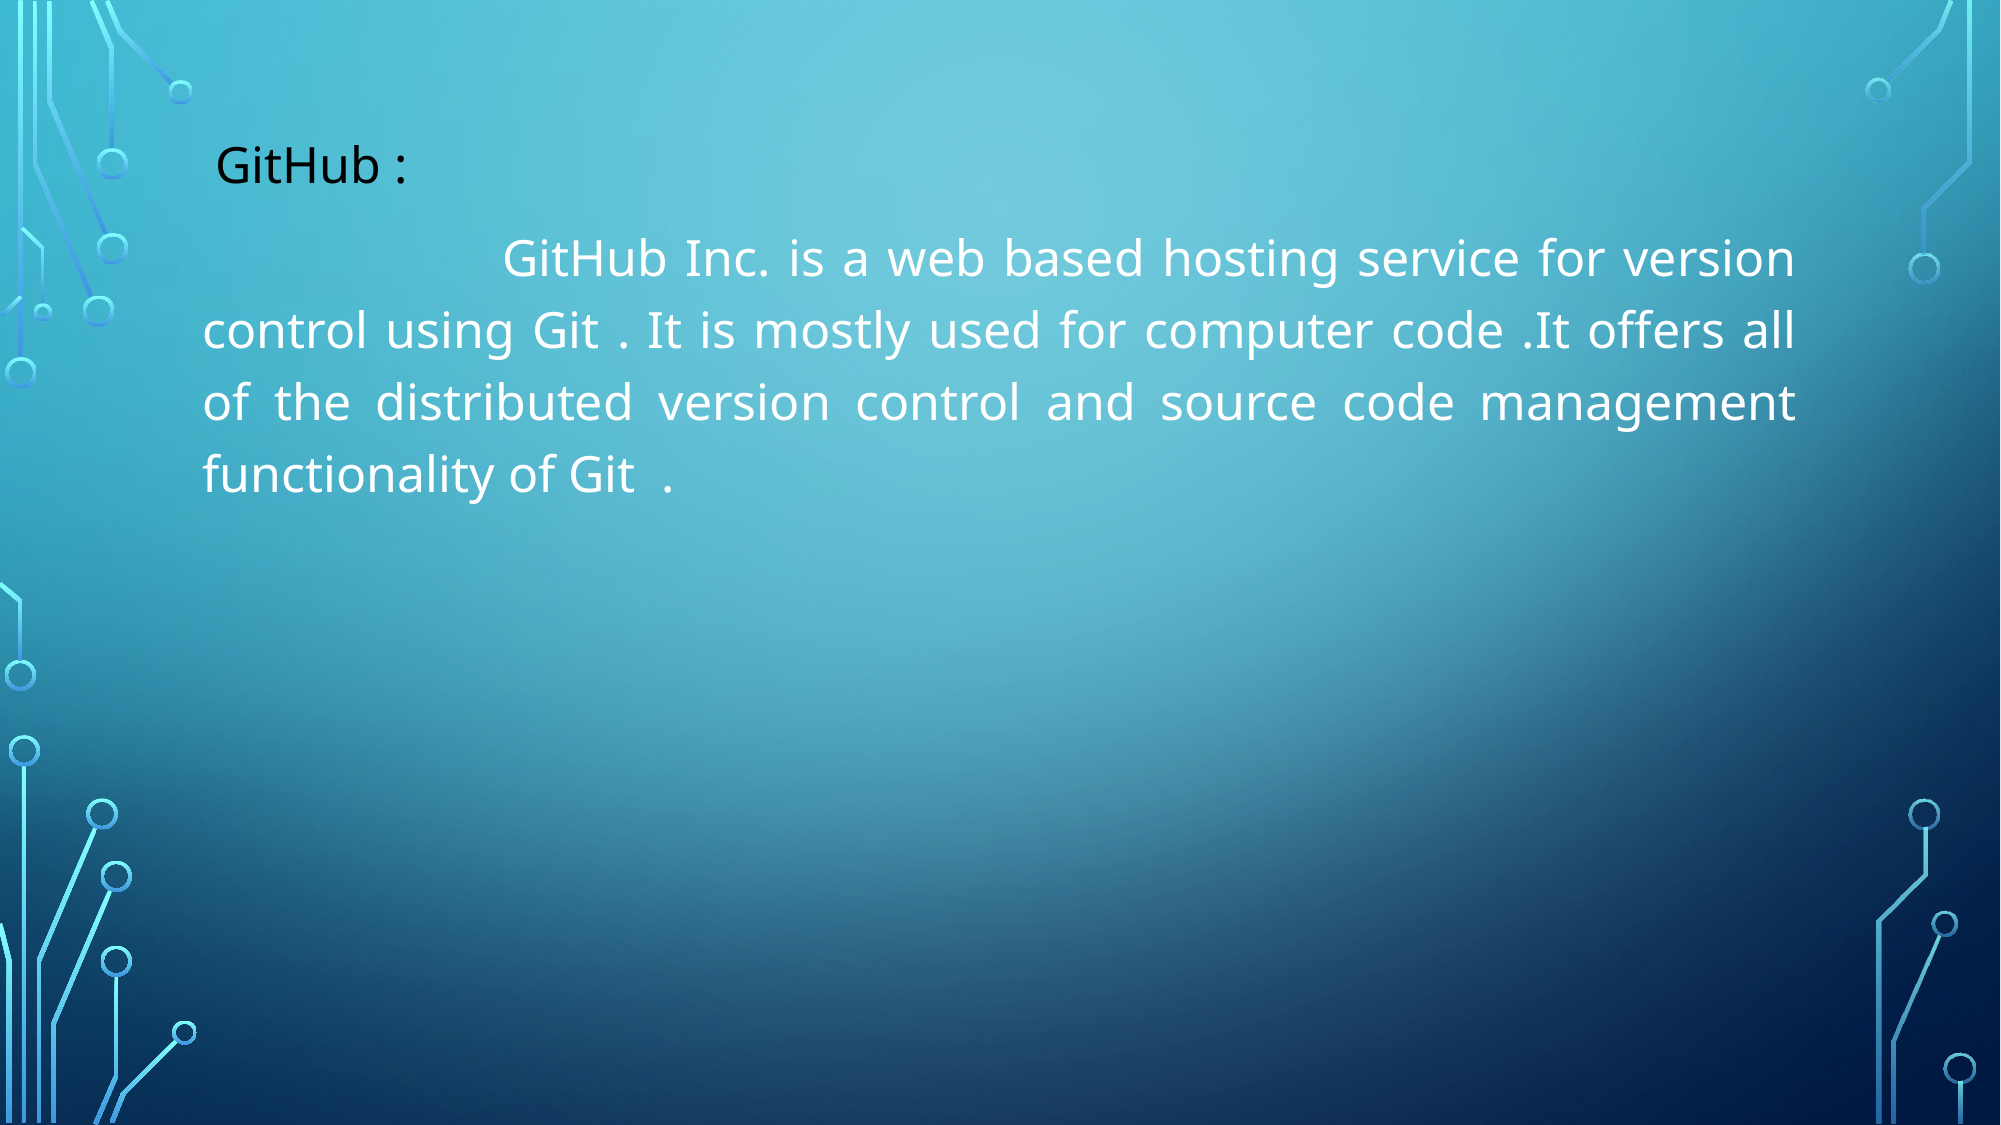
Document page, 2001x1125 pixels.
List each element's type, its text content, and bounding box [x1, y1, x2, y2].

list GitHub : GitHub Inc. is a web based hosting service for version control using Git . It is mostly used for computer code .It offers all of the distributed version control and source code management functionality of Git . [187, 114, 1813, 950]
